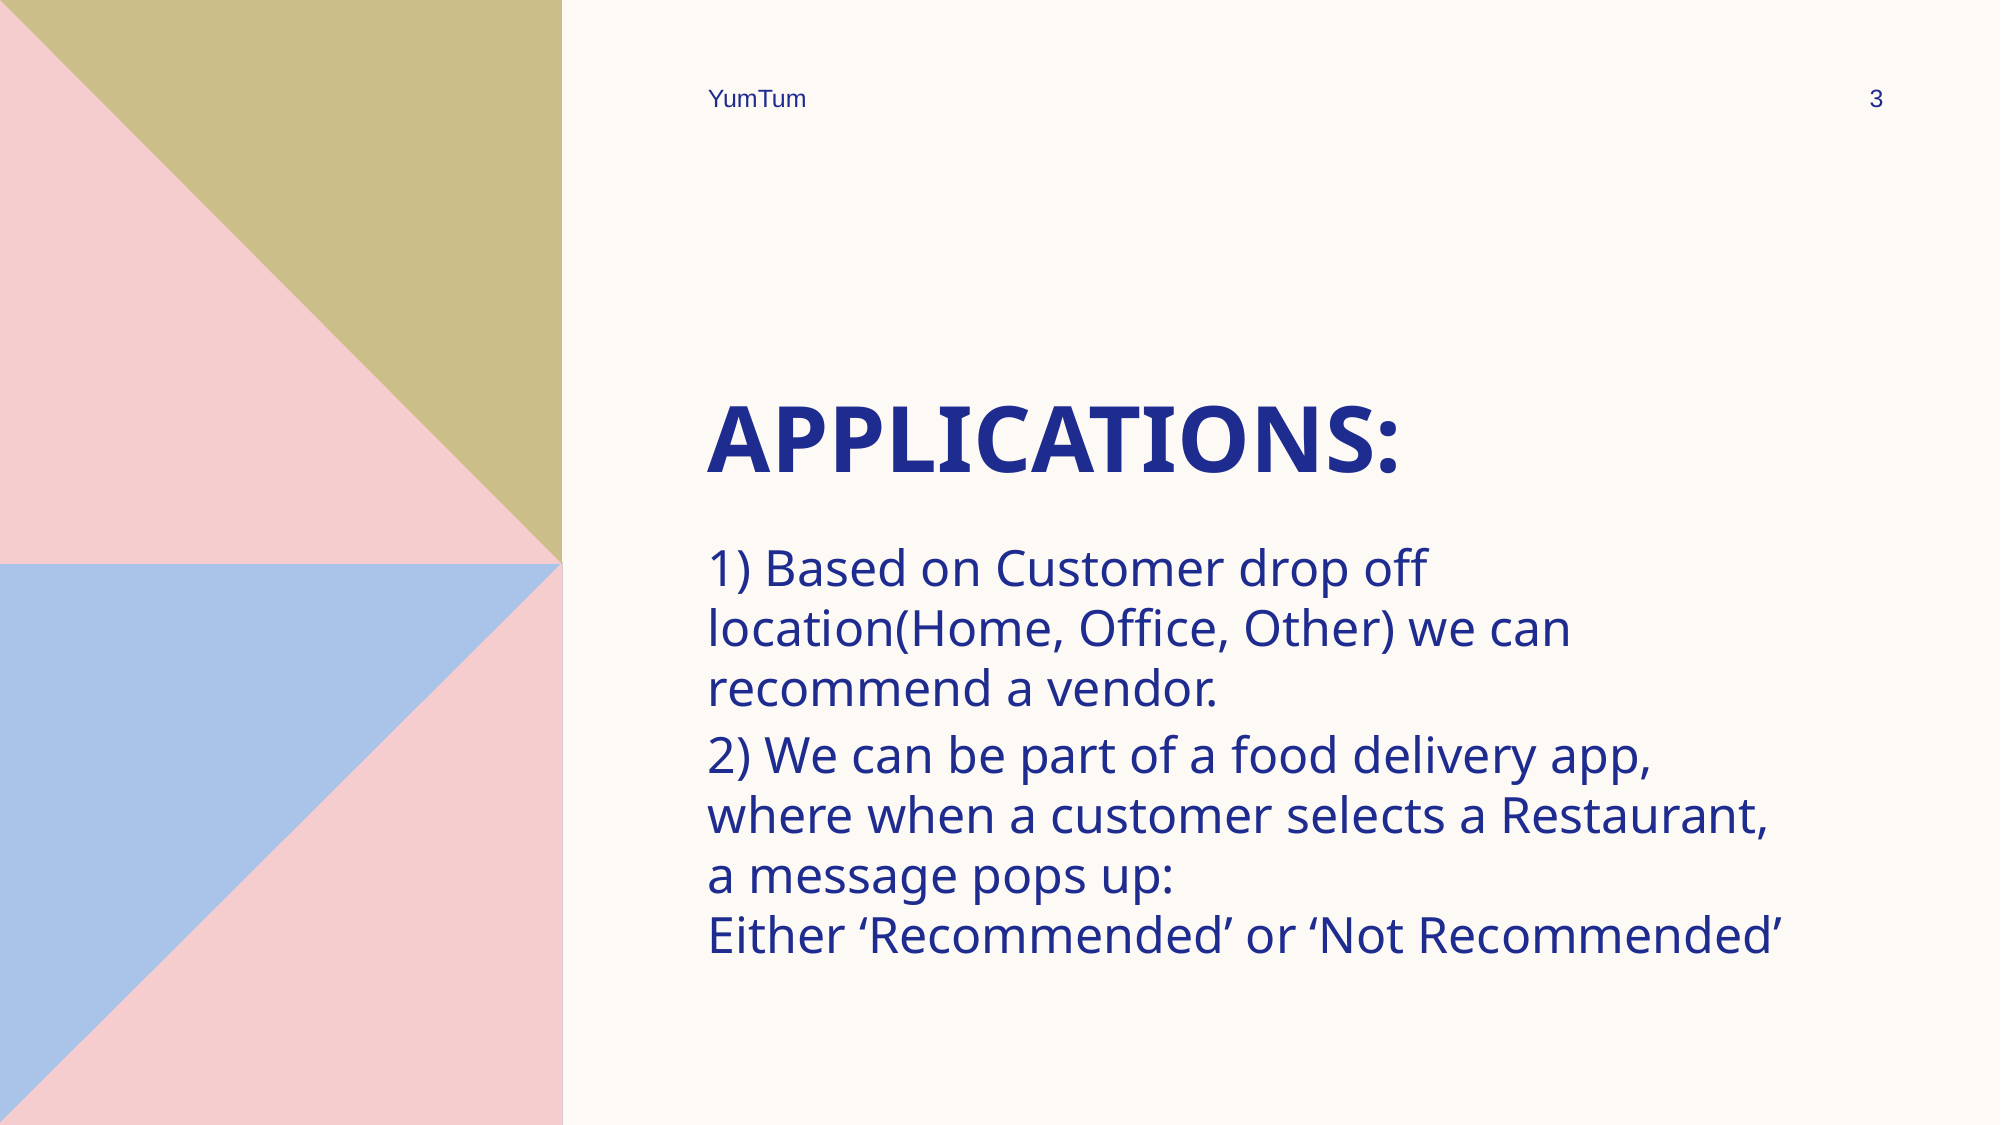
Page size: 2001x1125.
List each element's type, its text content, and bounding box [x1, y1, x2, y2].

footer YumTum [693, 75, 1218, 120]
list 1) Based on Customer drop off location(Home, Office, Other) we can recommend a vendor. 2) We can be part of a food delivery app, where when a customer selects a Restaurant, a message pops up: Either ‘Recommended’ or ‘Not Recommended’ [693, 528, 1803, 972]
title Applications: [693, 373, 1803, 500]
slide_number 3 [1795, 75, 1958, 120]
